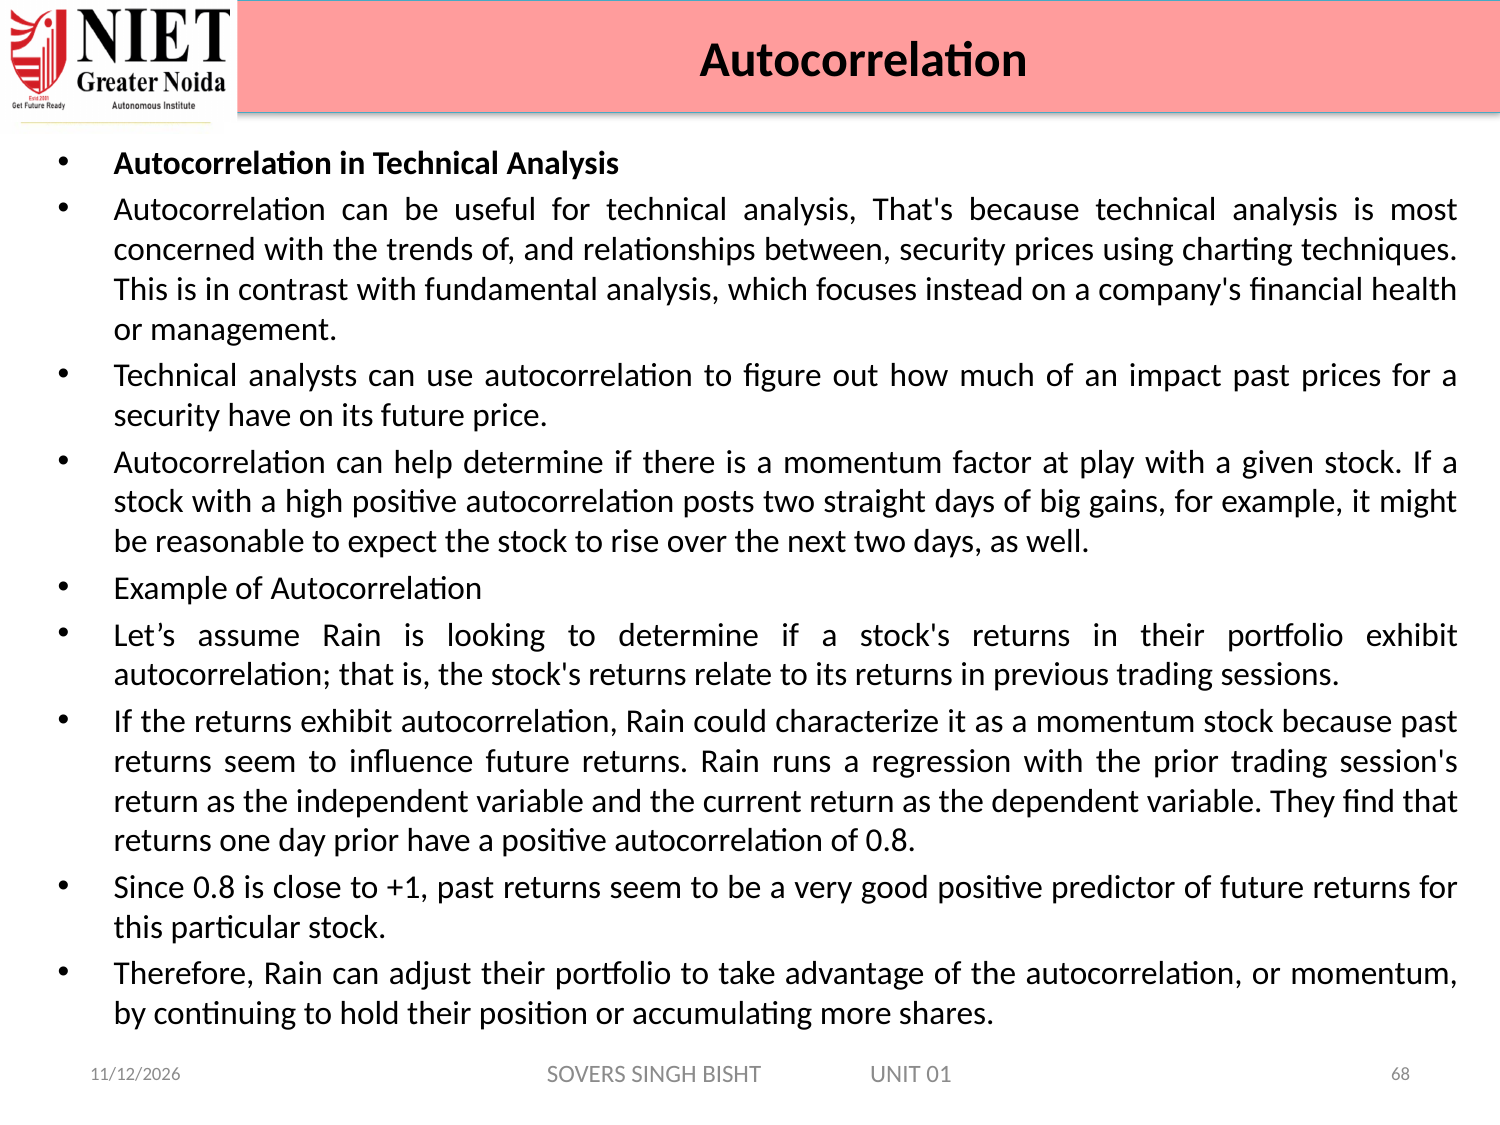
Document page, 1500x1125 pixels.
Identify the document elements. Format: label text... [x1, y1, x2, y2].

picture [0, 0, 238, 134]
footer SOVERS SINGH BISHT UNIT 01 [512, 1062, 988, 1103]
list Autocorrelation in Technical Analysis Autocorrelation can be useful for technical analysis, That's because technical analysis is most concerned with the trends of, and relationships between, security prices using charting techniques. This is in contrast with fundamental analysis, which focuses instead on a company's financial health or management. Technical analysts can use autocorrelation to figure out how much of an impact past prices for a security have on its future price. Autocorrelation can help determine if there is a momentum factor at play with a given stock. If a stock with a high positive autocorrelation posts two straight days of big gains, for example, it might be reasonable to expect the stock to rise over the next two days, as well. Example of Autocorrelation Let’s assume Rain is looking to determine if a stock's returns in their portfolio exhibit autocorrelation; that is, the stock's returns relate to its returns in previous trading sessions. If the returns exhibit autocorrelation, Rain could characterize it as a momentum stock because past returns seem to influence future returns. Rain runs a regression with the prior trading session's return as the independent variable and the current return as the dependent variable. They find that returns one day prior have a positive autocorrelation of 0.8. Since 0.8 is close to +1, past returns seem to be a very good positive predictor of future returns for this particular stock. Therefore, Rain can adjust their portfolio to take advantage of the autocorrelation, or momentum, by continuing to hold their position or accumulating more shares. [42, 133, 1476, 1062]
slide_number 68 [1074, 1062, 1425, 1103]
text_box Autocorrelation [239, 0, 1500, 113]
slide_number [75, 1062, 425, 1103]
